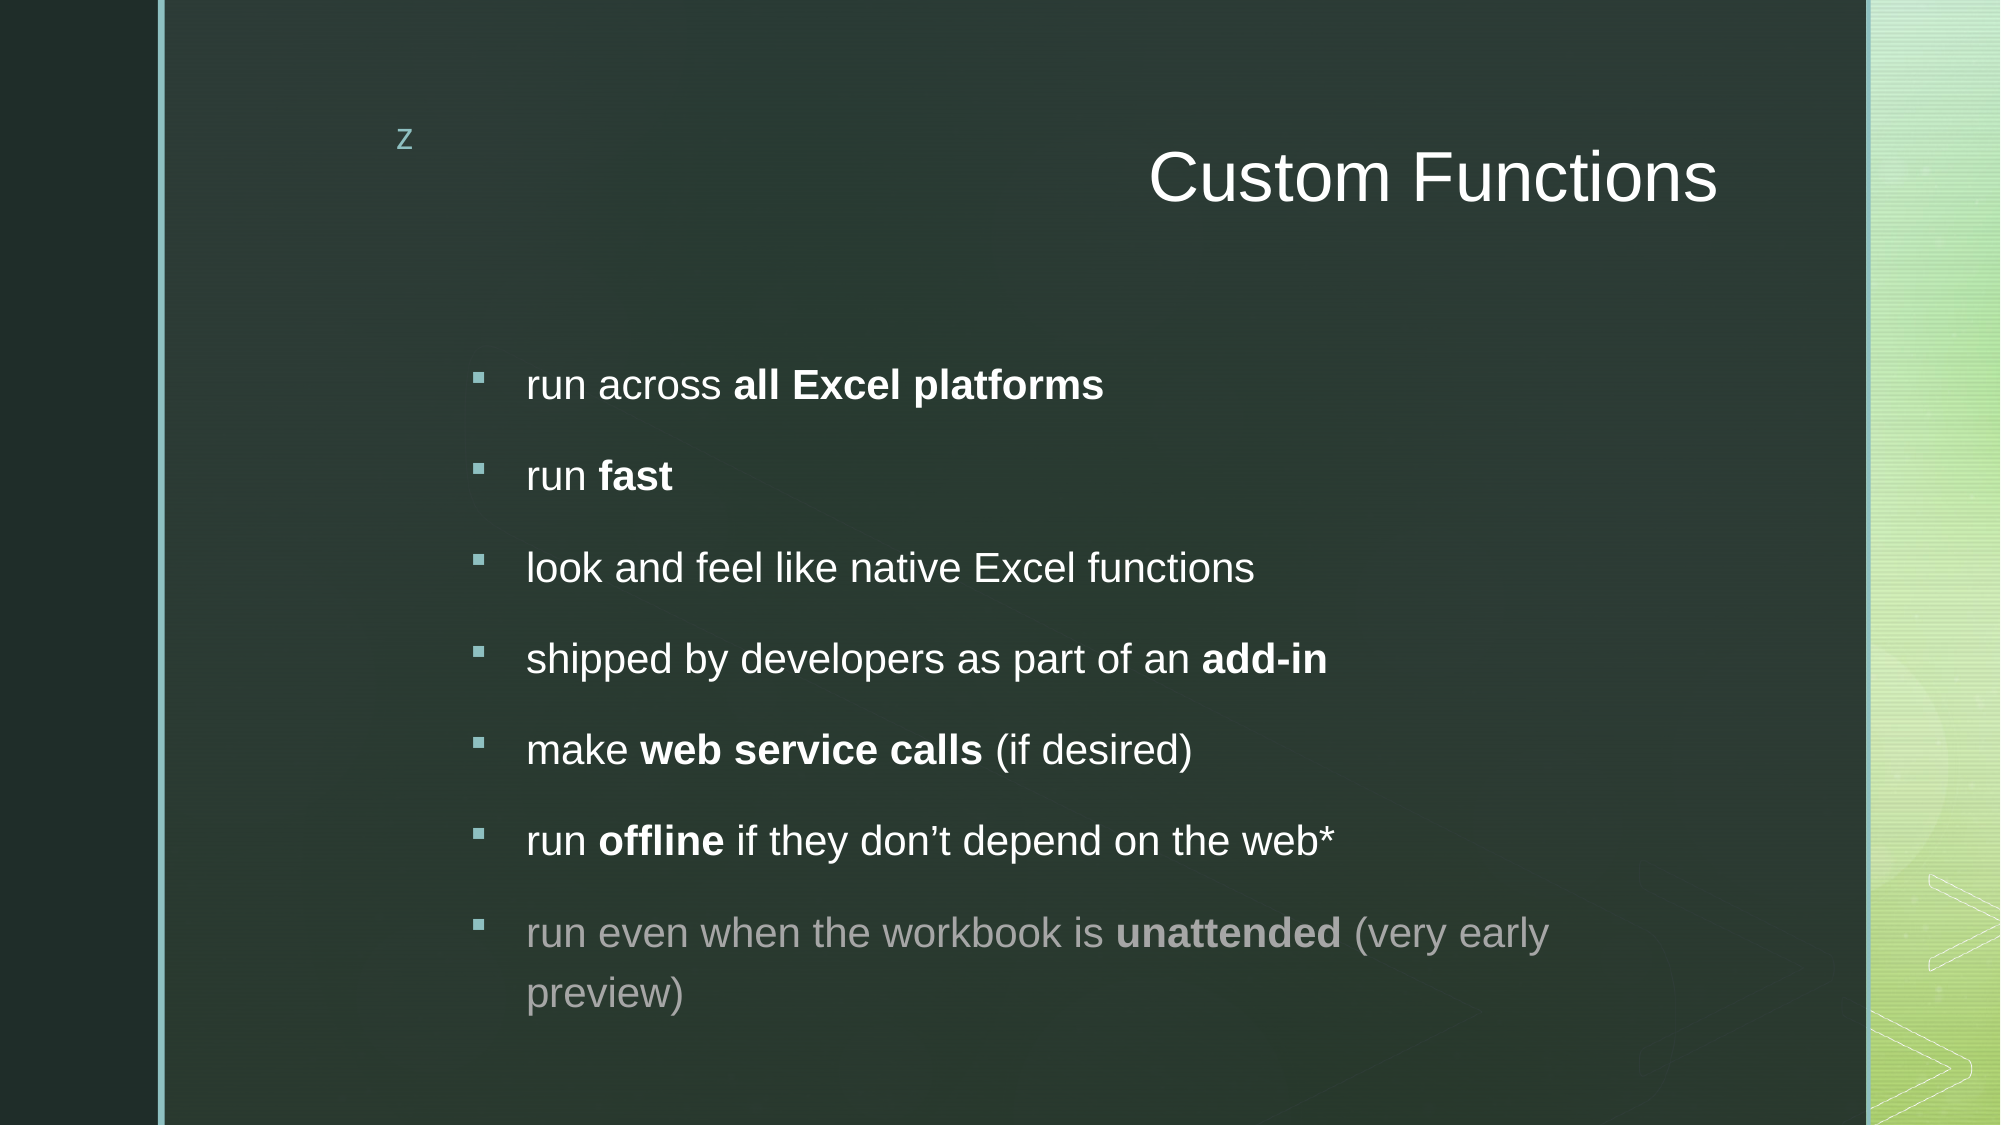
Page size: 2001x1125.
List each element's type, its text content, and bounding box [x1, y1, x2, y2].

list run across all Excel platforms run fast look and feel like native Excel functions shipped by developers as part of an add-in make web service calls (if desired) run offline if they don’t depend on the web* run even when the workbook is unattended (very early preview) [454, 336, 1734, 1027]
title Custom Functions [428, 132, 1734, 310]
picture [1871, 0, 2001, 1125]
